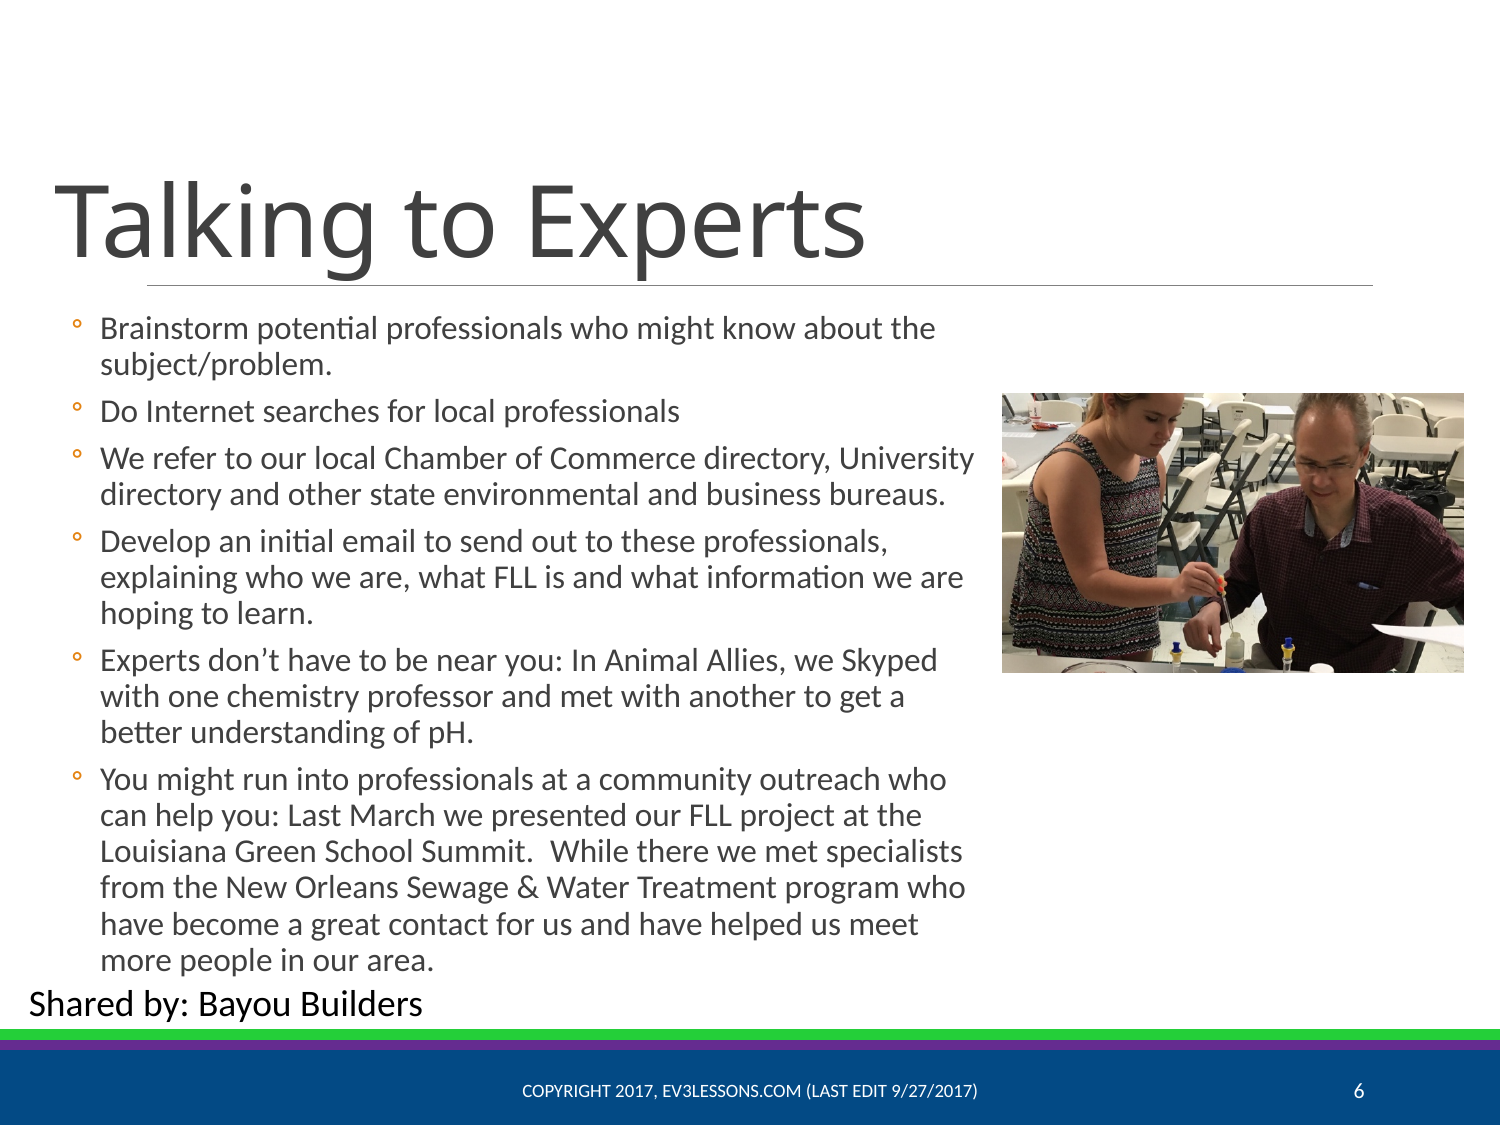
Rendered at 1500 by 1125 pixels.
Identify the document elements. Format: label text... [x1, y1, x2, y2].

footer Copyright 2017, EV3Lessons.com (Last Edit 9/27/2017) [453, 1059, 1047, 1120]
title Talking to Experts [39, 47, 1464, 285]
list Brainstorm potential professionals who might know about the subject/problem. Do Internet searches for local professionals We refer to our local Chamber of Commerce directory, University directory and other state environmental and business bureaus. Develop an initial email to send out to these professionals, explaining who we are, what FLL is and what information we are hoping to learn. Experts don’t have to be near you: In Animal Allies, we Skyped with one chemistry professor and met with another to get a better understanding of pH. You might run into professionals at a community outreach who can help you: Last March we presented our FLL project at the Louisiana Green School Summit. While there we met specialists from the New Orleans Sewage & Water Treatment program who have become a great contact for us and have helped us meet more people in our area. [39, 302, 987, 990]
text_box Shared by: Bayou Builders [13, 971, 454, 1032]
picture [1001, 392, 1465, 673]
slide_number 6 [1218, 1059, 1380, 1120]
